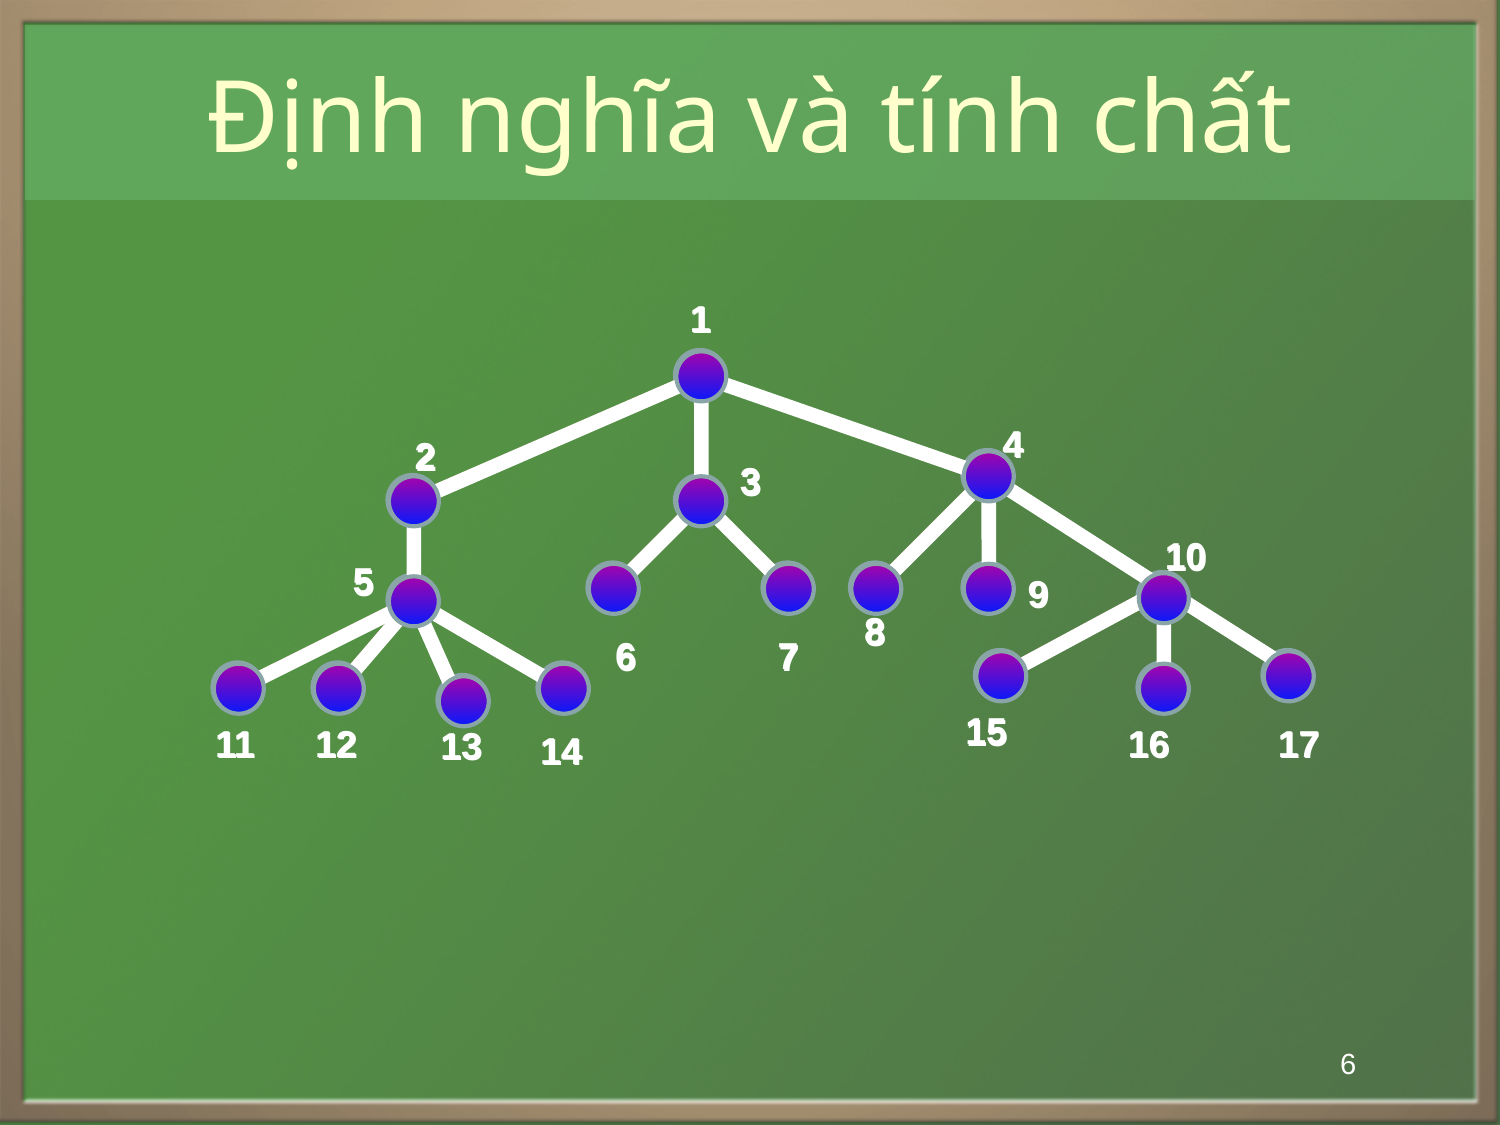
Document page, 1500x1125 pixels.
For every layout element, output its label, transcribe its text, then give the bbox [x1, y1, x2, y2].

slide_number 6 [1325, 1037, 1500, 1098]
title Định nghĩa và tính chất [24, 24, 1476, 201]
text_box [199, 287, 1336, 781]
